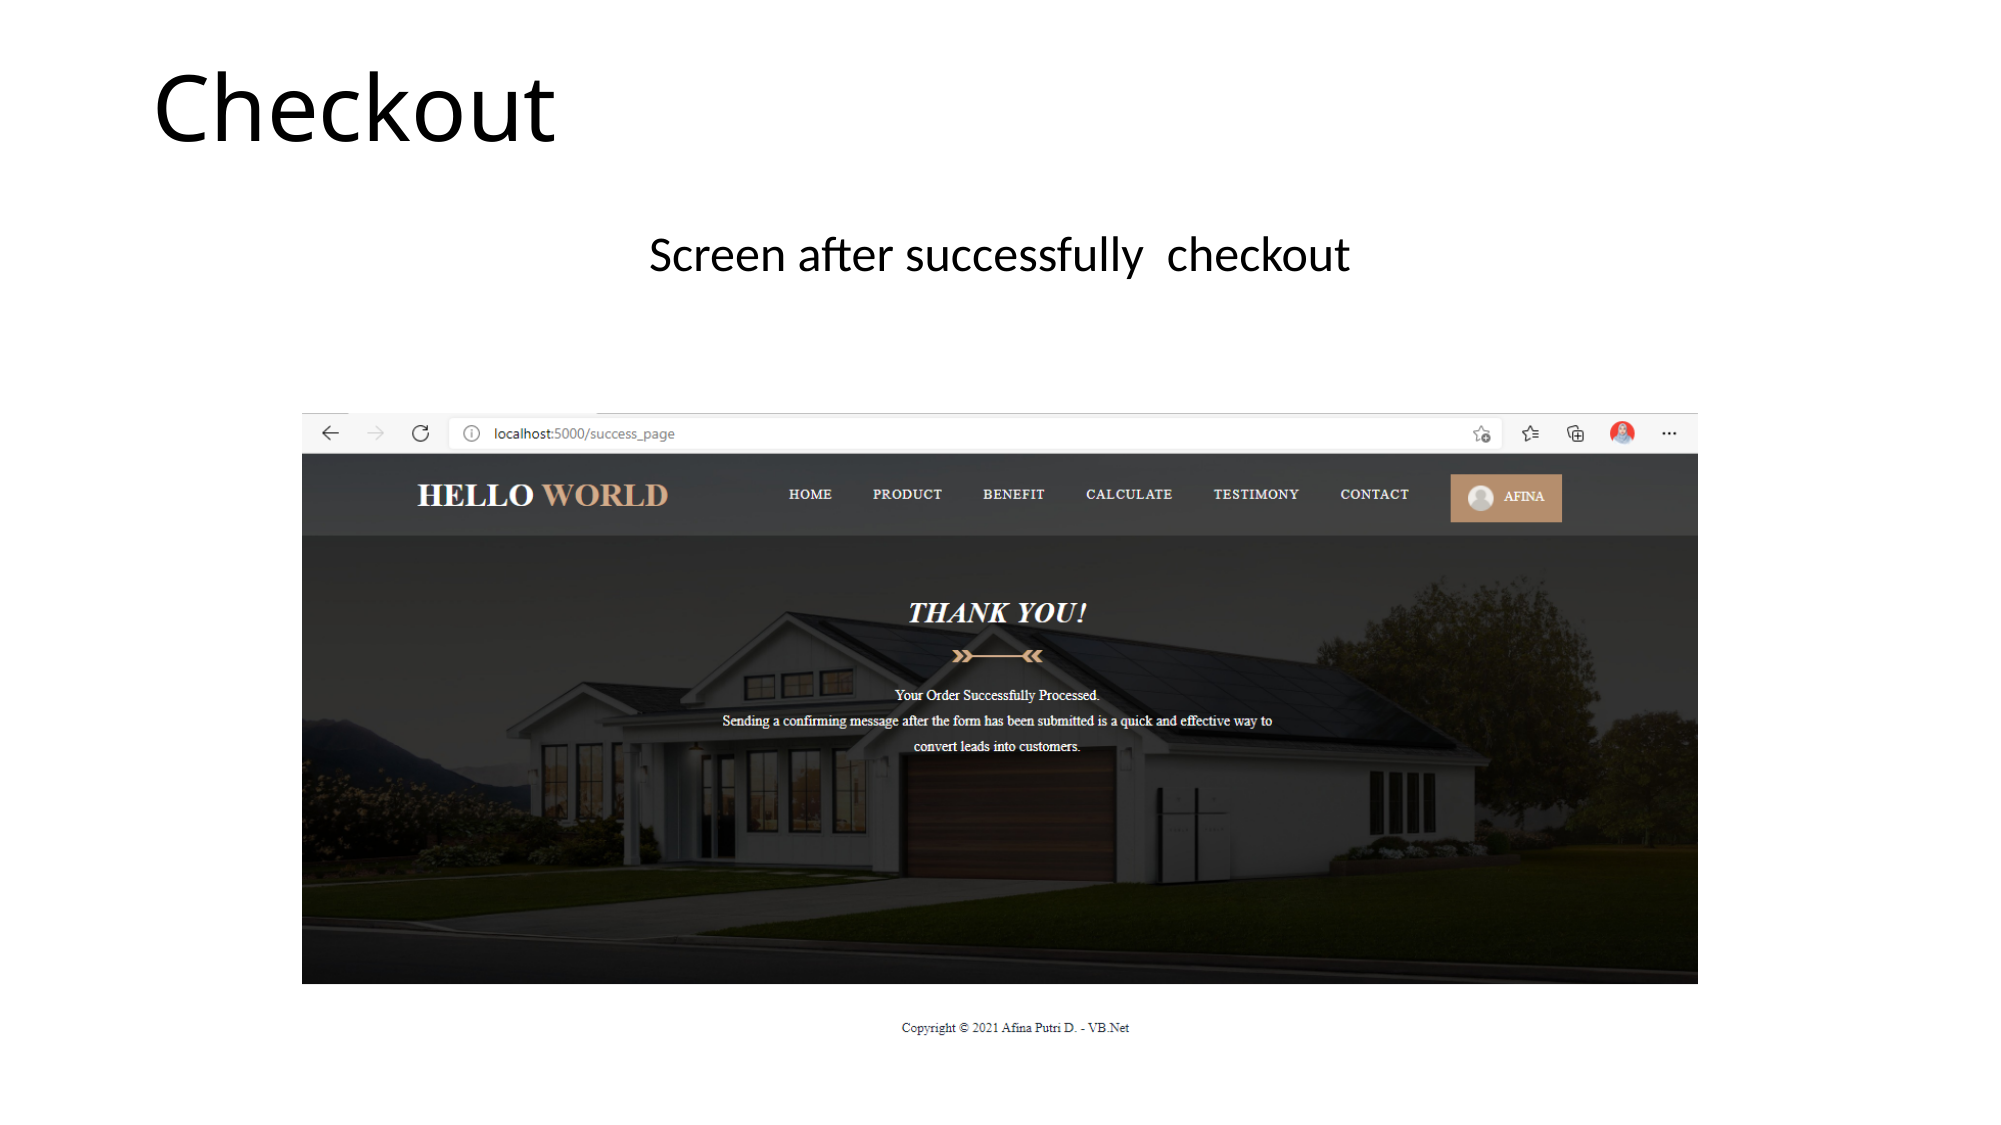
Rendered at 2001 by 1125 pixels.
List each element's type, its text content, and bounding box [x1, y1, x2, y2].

picture [302, 413, 1698, 1122]
list Screen after successfully checkout [137, 220, 1863, 935]
title Checkout [137, 3, 1863, 220]
